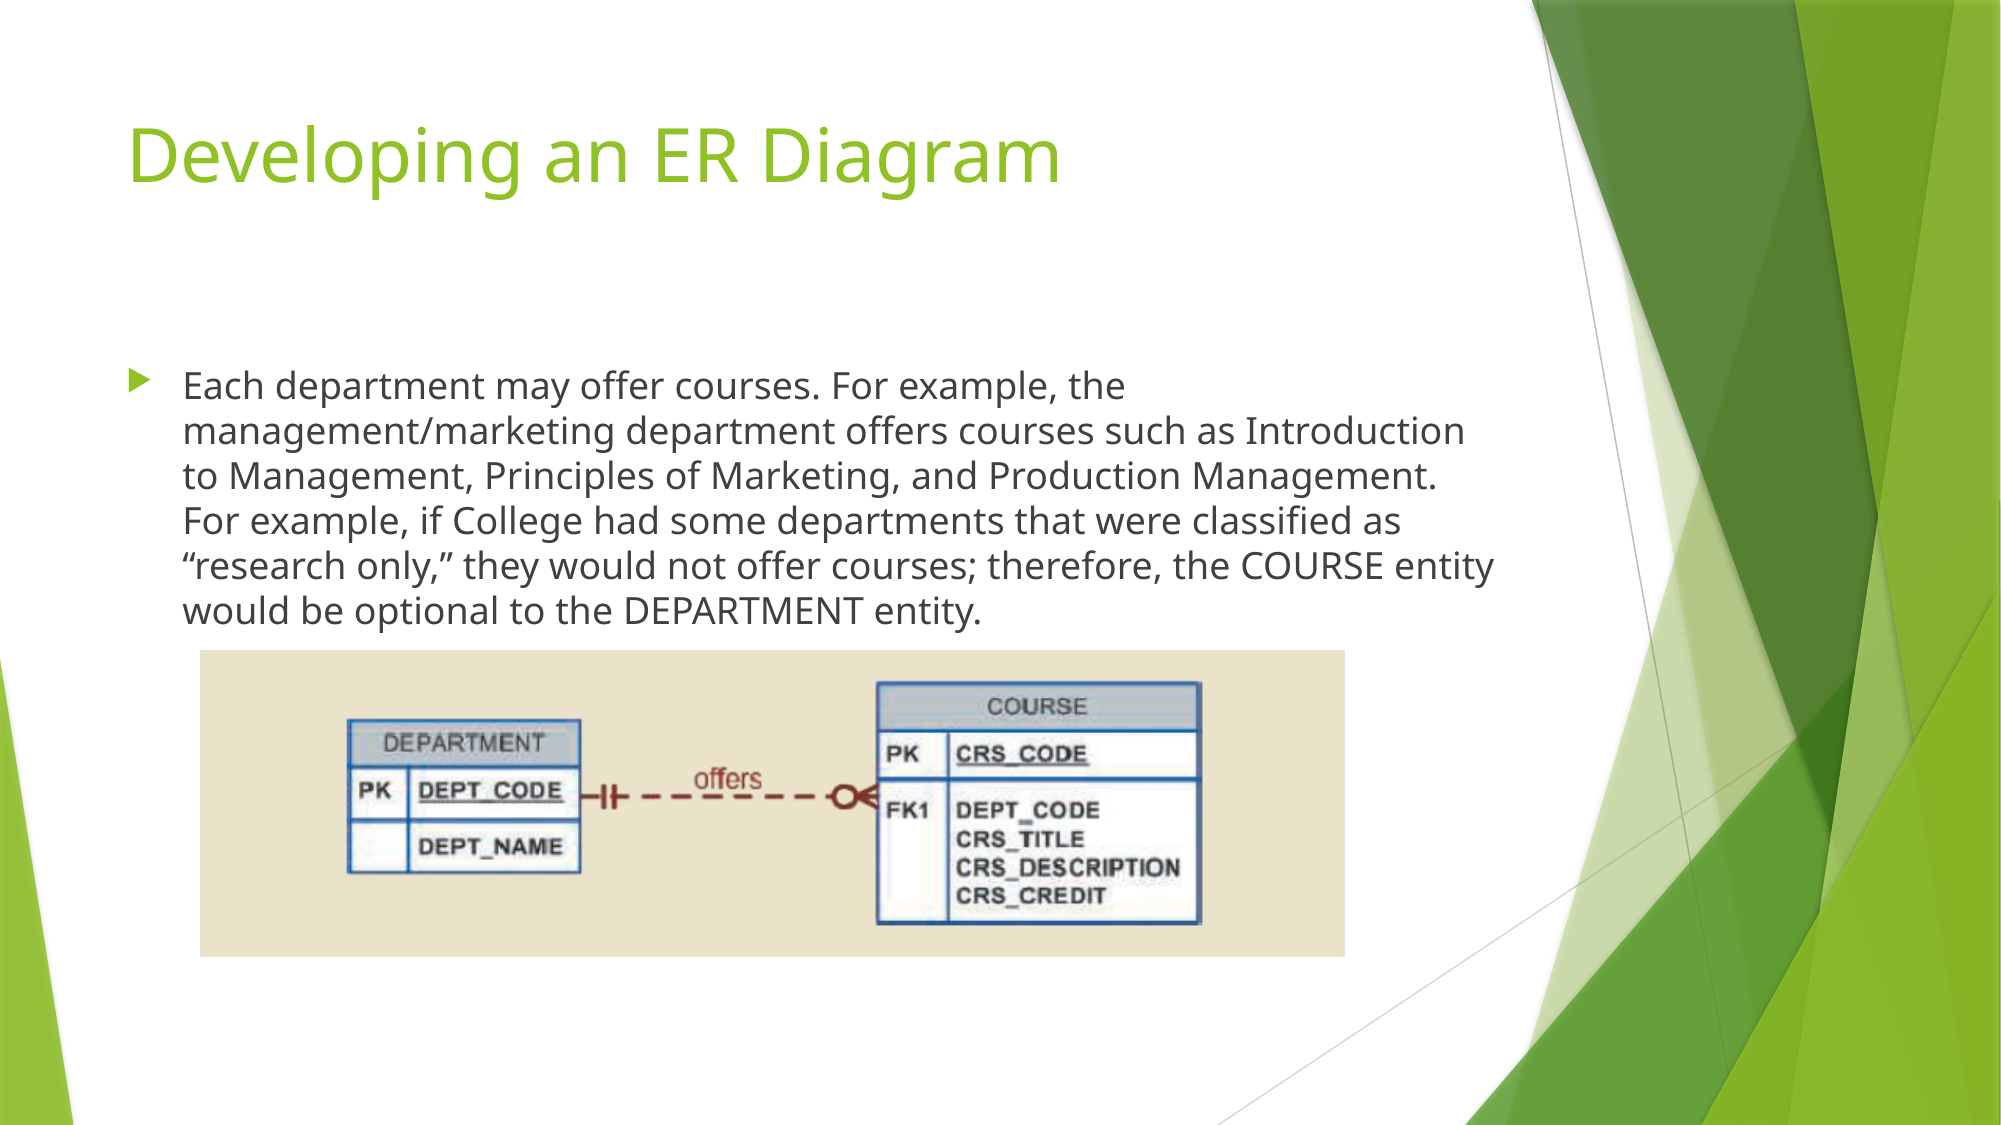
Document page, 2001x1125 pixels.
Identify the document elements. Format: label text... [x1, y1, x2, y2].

picture [200, 649, 1346, 958]
title Developing an ER Diagram [111, 99, 1522, 317]
list Each department may offer courses. For example, the management/marketing department offers courses such as Introduction to Management, Principles of Marketing, and Production Management. For example, if College had some departments that were classified as “research only,” they would not offer courses; therefore, the COURSE entity would be optional to the DEPARTMENT entity. [111, 354, 1522, 992]
